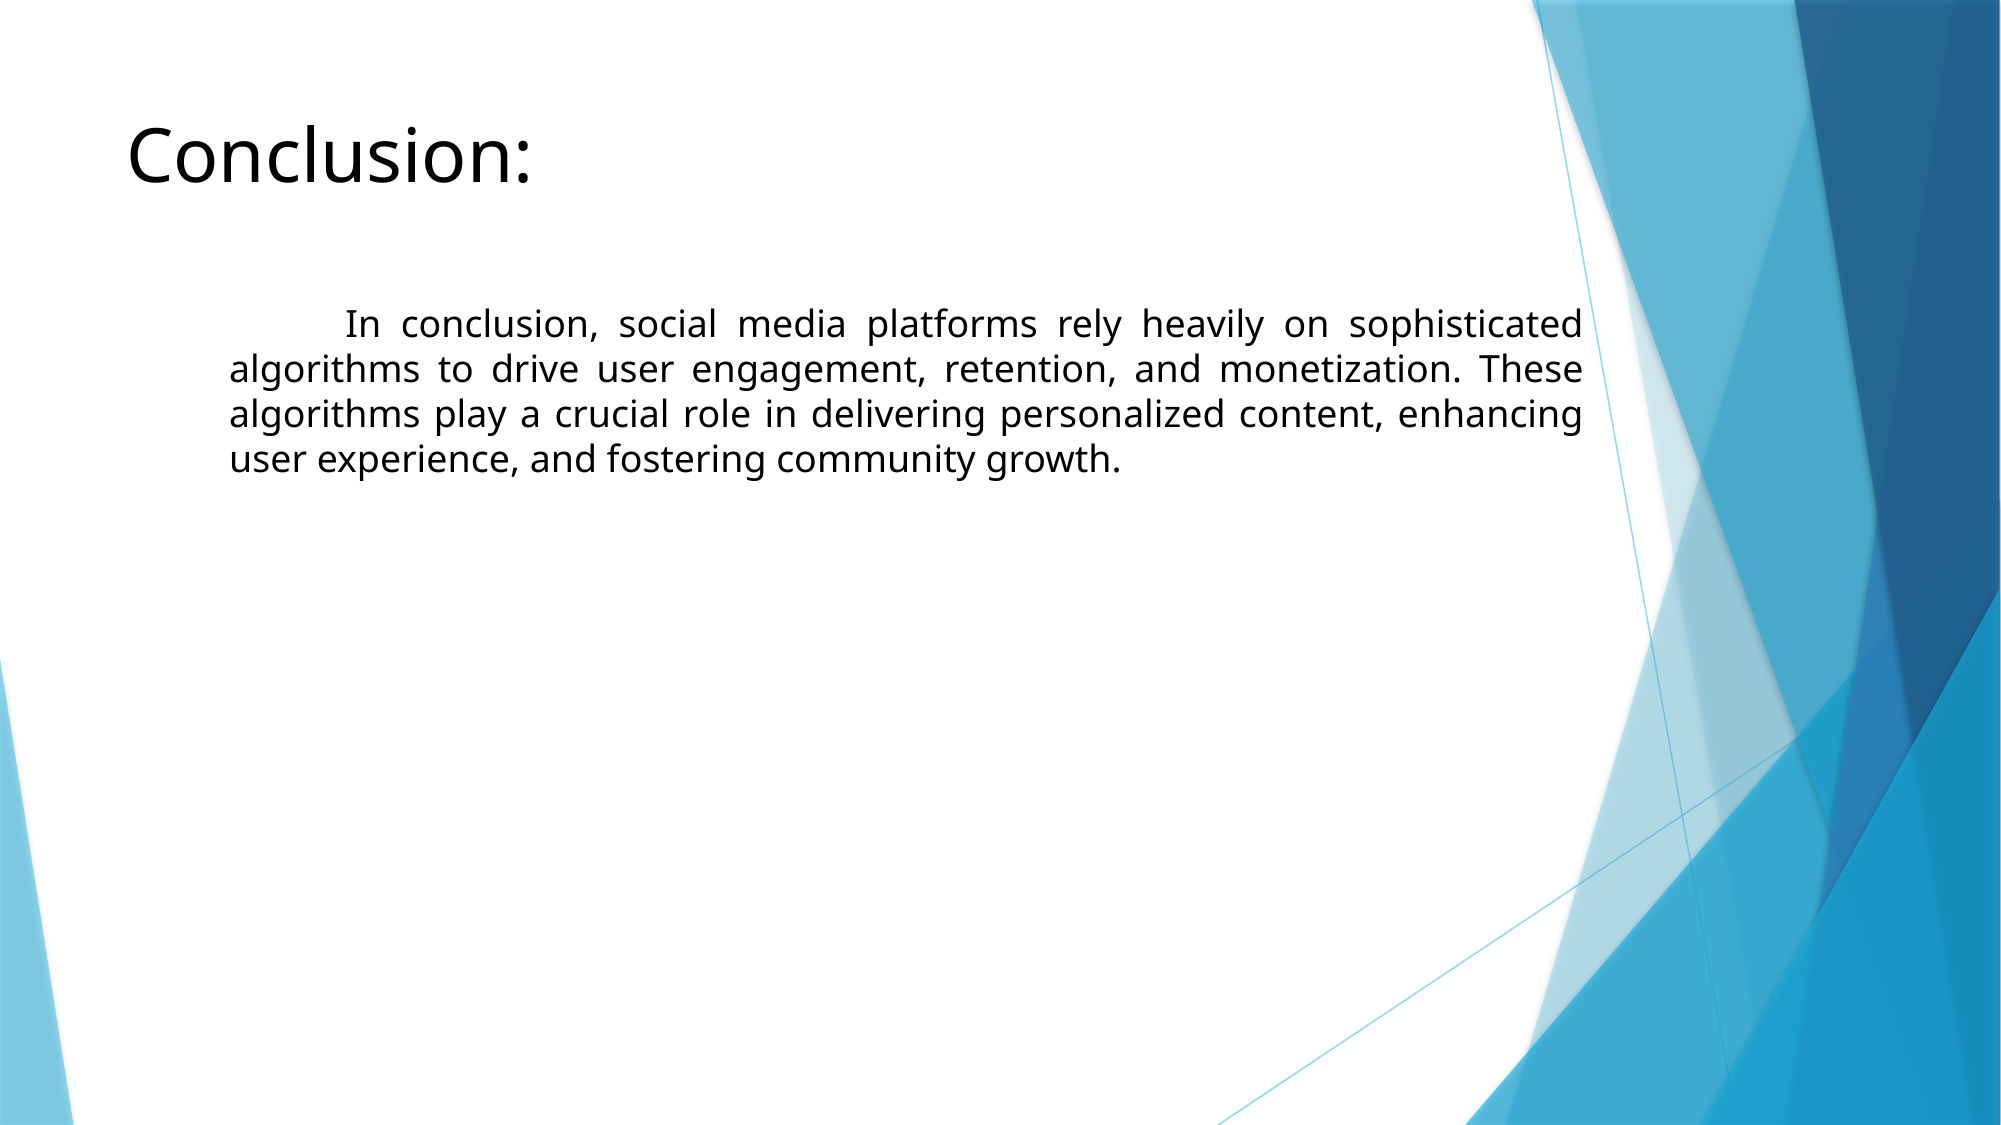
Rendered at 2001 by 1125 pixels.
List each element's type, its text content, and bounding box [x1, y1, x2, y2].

title Conclusion: [111, 99, 1522, 317]
text_box In conclusion, social media platforms rely heavily on sophisticated algorithms to drive user engagement, retention, and monetization. These algorithms play a crucial role in delivering personalized content, enhancing user experience, and fostering community growth. [139, 292, 1600, 487]
